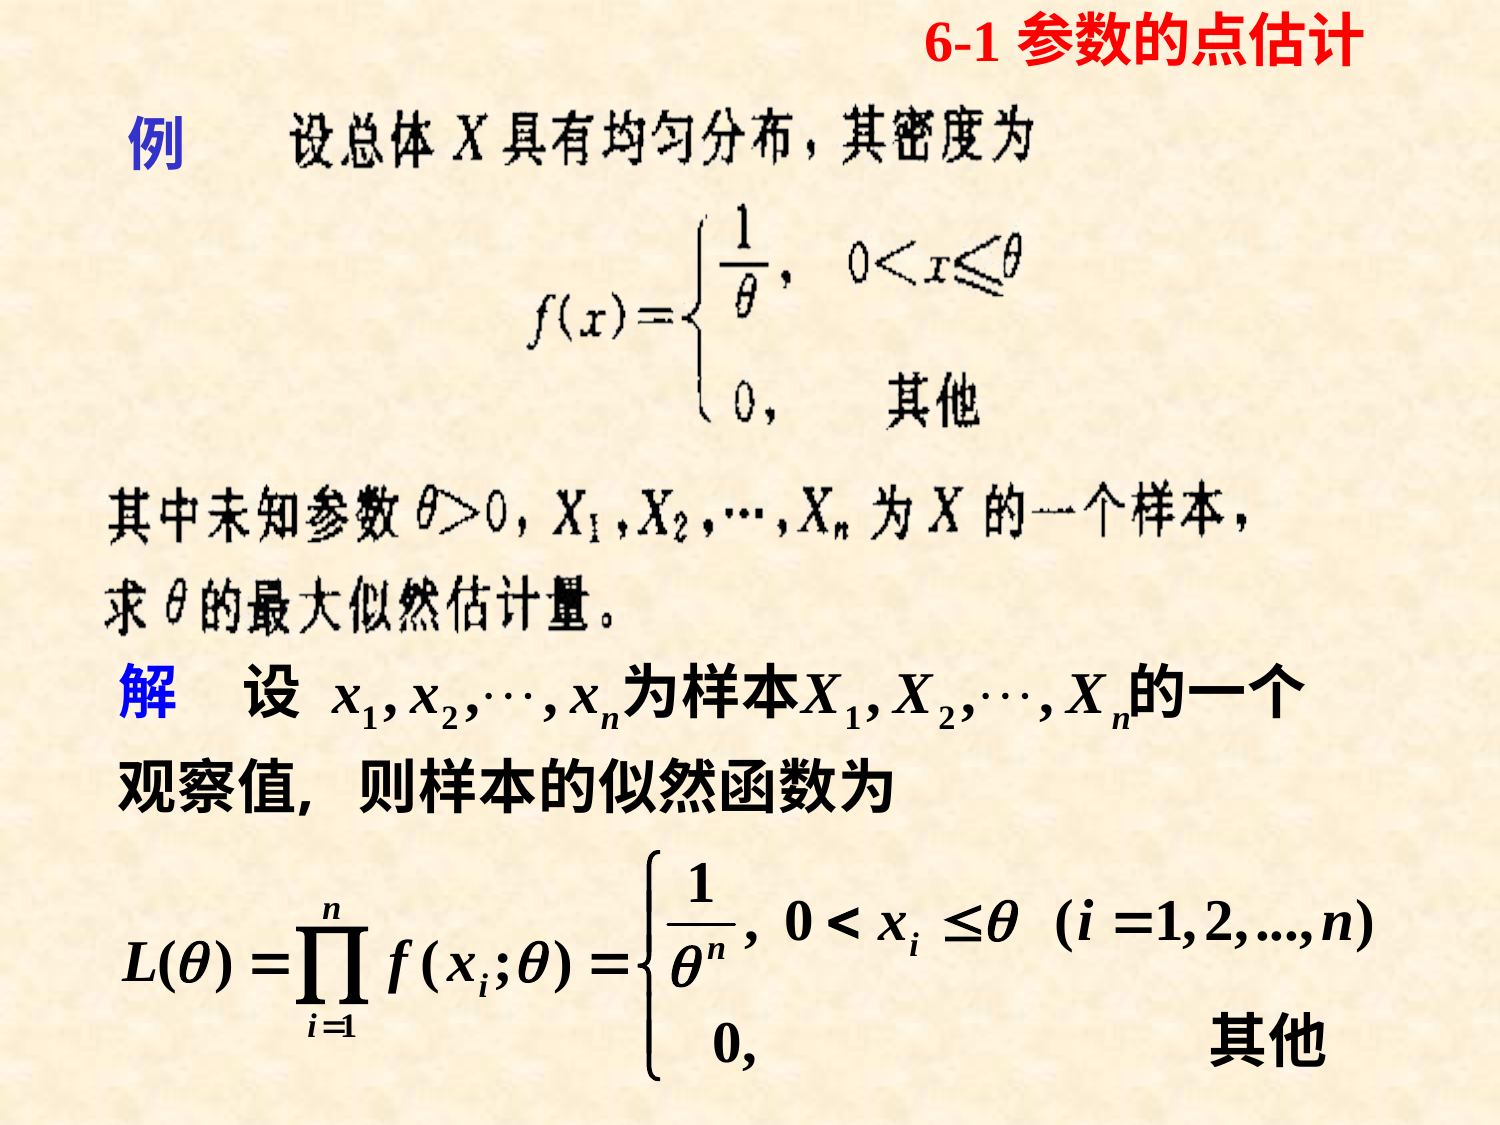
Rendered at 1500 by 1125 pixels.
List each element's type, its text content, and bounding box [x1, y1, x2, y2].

text_box 6-1参数的点估计 [909, 0, 1381, 80]
picture [0, 0, 1500, 1125]
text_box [110, 688, 1387, 1091]
